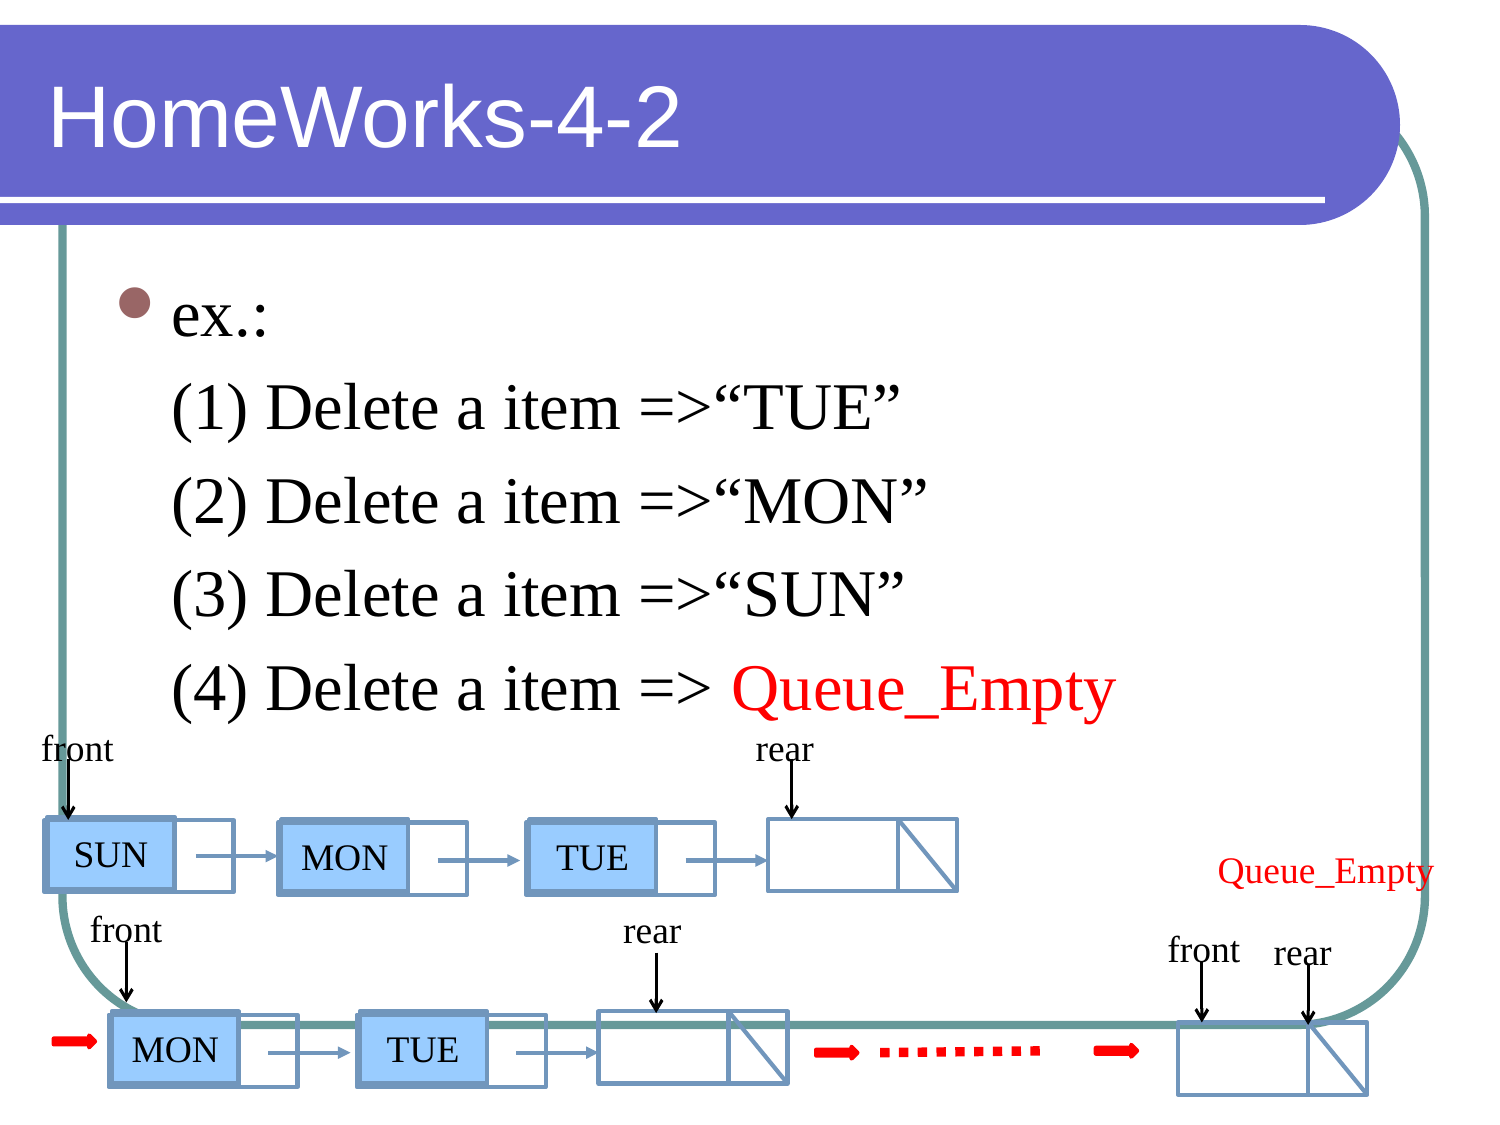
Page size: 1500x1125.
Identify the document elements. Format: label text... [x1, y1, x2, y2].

text_box front [1152, 917, 1256, 978]
text_box [42, 818, 236, 894]
text_box rear [608, 898, 697, 959]
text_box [728, 1011, 788, 1084]
title HomeWorks-4-2 [31, 37, 1348, 188]
text_box rear [1258, 920, 1347, 980]
text_box [814, 1044, 860, 1061]
text_box [524, 820, 717, 897]
text_box front [74, 897, 178, 958]
text_box [355, 1013, 548, 1089]
list ex.: (1) Delete a item =>“TUE” (2) Delete a item =>“MON” (3) Delete a item =>“SUN” (4) Delete a item => Queue_Empty [99, 262, 1401, 988]
text_box [766, 817, 898, 893]
text_box rear [740, 716, 830, 777]
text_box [1307, 1022, 1368, 1095]
text_box front [25, 716, 129, 777]
text_box [107, 1013, 300, 1089]
text_box [276, 820, 469, 897]
text_box [596, 1009, 728, 1086]
text_box [51, 1033, 98, 1050]
text_box [1176, 1020, 1302, 1097]
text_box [897, 818, 958, 892]
text_box Queue_Empty [1202, 838, 1450, 899]
text_box [1093, 1042, 1140, 1059]
text_box TUE [358, 1009, 489, 1013]
text_box MON [110, 1009, 241, 1013]
